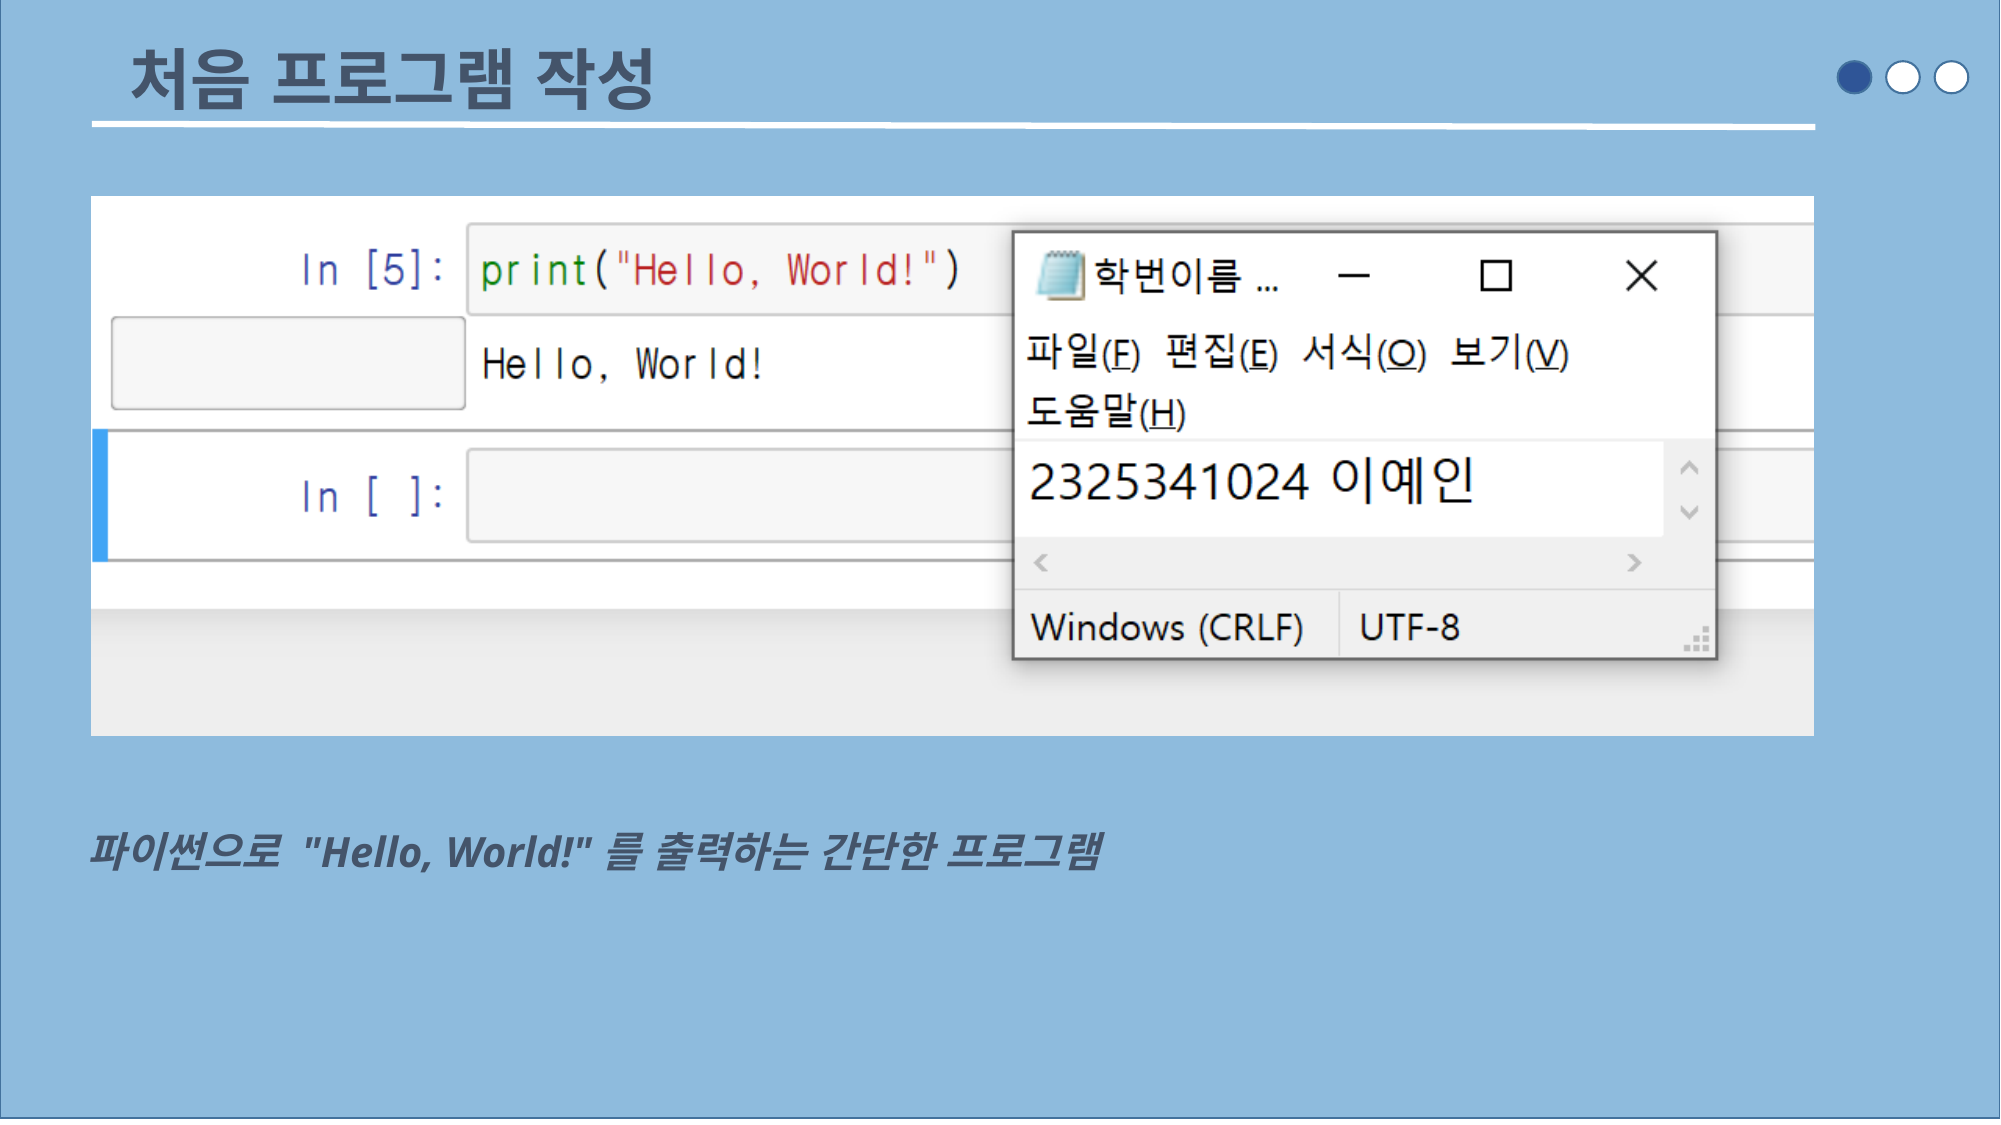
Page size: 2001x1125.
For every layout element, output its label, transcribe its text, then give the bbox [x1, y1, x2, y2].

picture [91, 196, 1814, 736]
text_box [1837, 61, 1969, 94]
text_box [0, 0, 2000, 1119]
text_box 파이썬으로 "Hello, World!"를 출력하는 간단한 프로그램 [72, 817, 1855, 883]
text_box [91, 123, 1816, 127]
text_box 처음 프로그램 작성 [114, 30, 904, 123]
